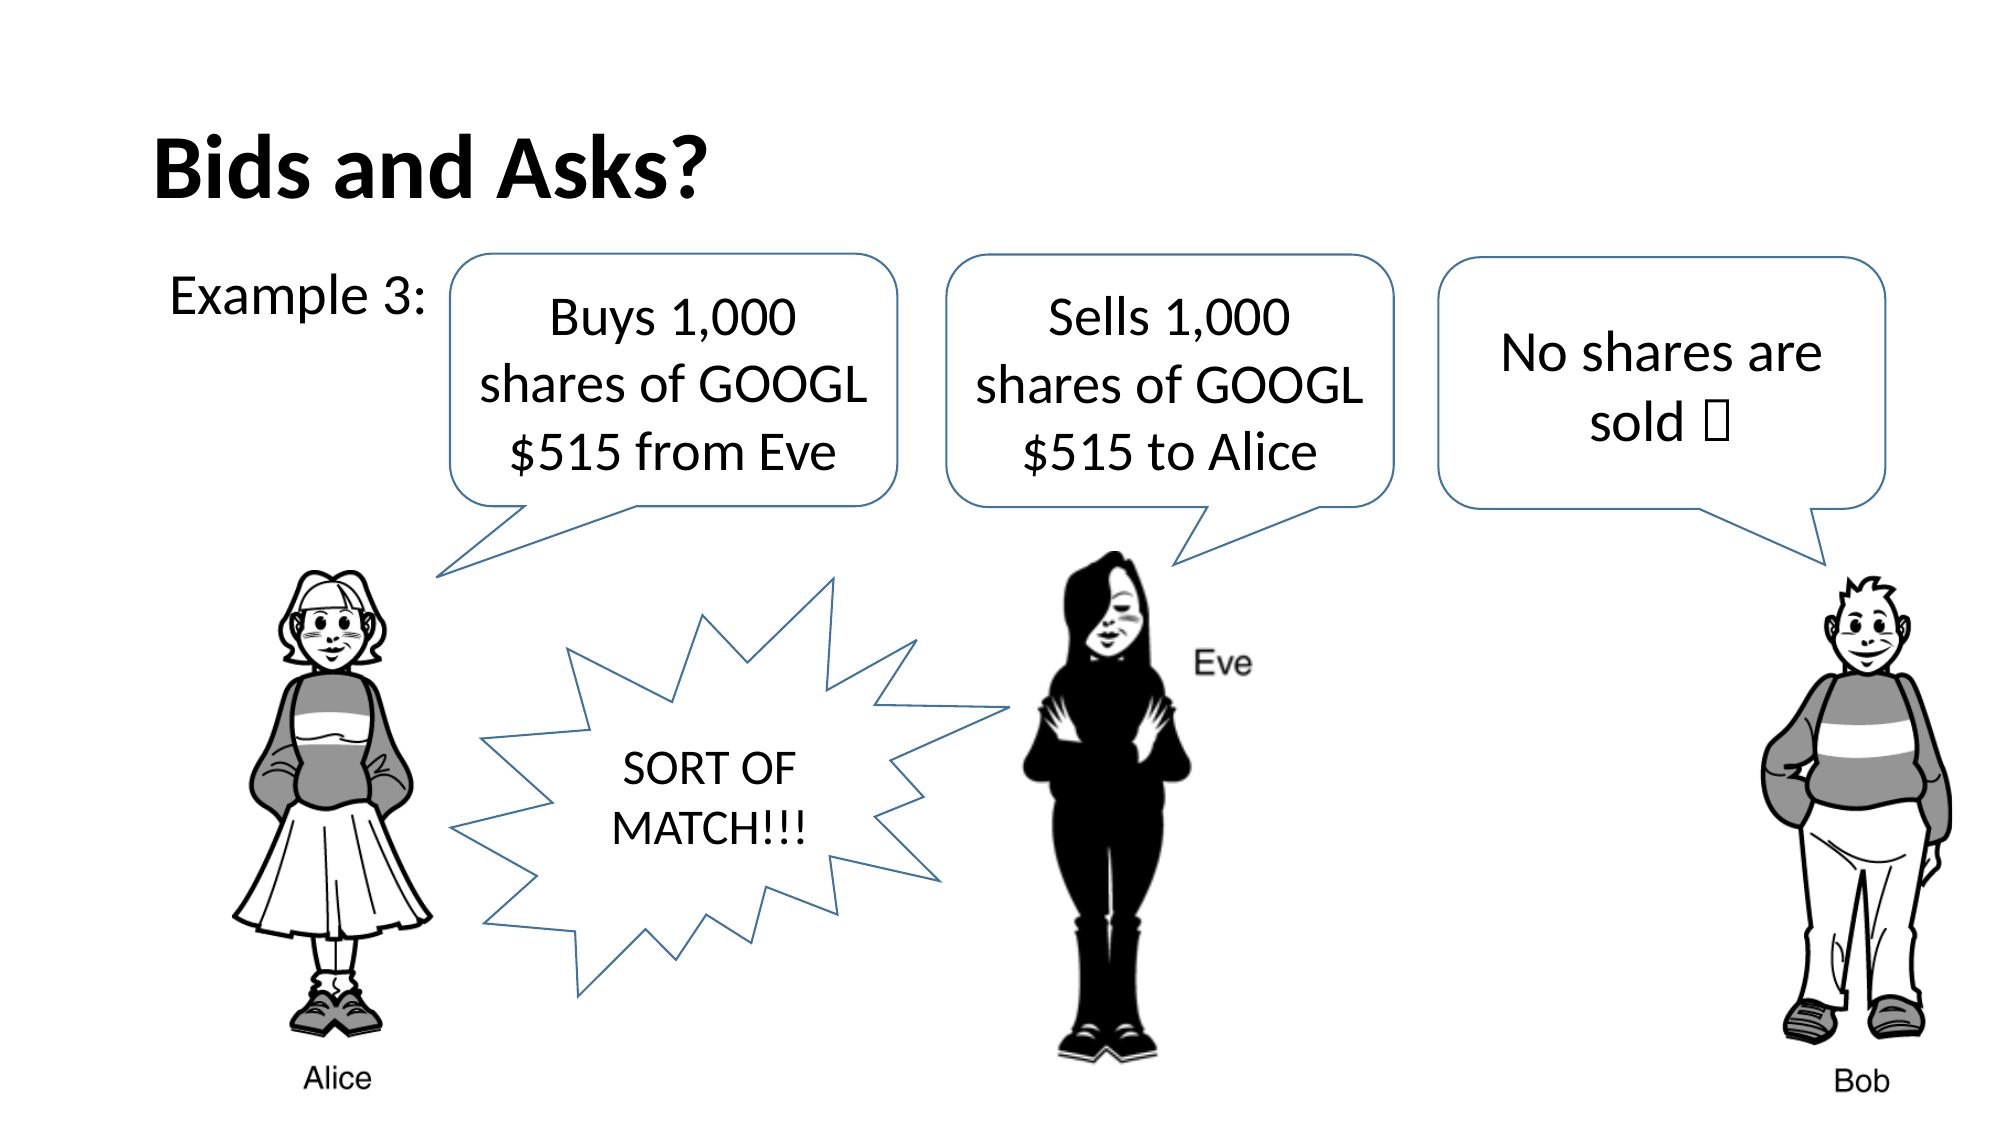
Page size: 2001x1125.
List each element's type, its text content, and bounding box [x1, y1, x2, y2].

text_box Sells 1,000 shares of GOOGL $515 to Alice [945, 253, 1395, 551]
text_box SORT OF MATCH!!! [451, 576, 1009, 999]
text_box Buys 1,000 shares of GOOGL $515 from Eve [443, 252, 899, 574]
title Bids and Asks? [137, 59, 1863, 278]
list Example 3: [154, 257, 471, 417]
picture [1009, 551, 1289, 1077]
text_box No shares are sold  [1437, 256, 1887, 567]
picture [231, 570, 451, 1096]
picture [1732, 573, 1953, 1099]
